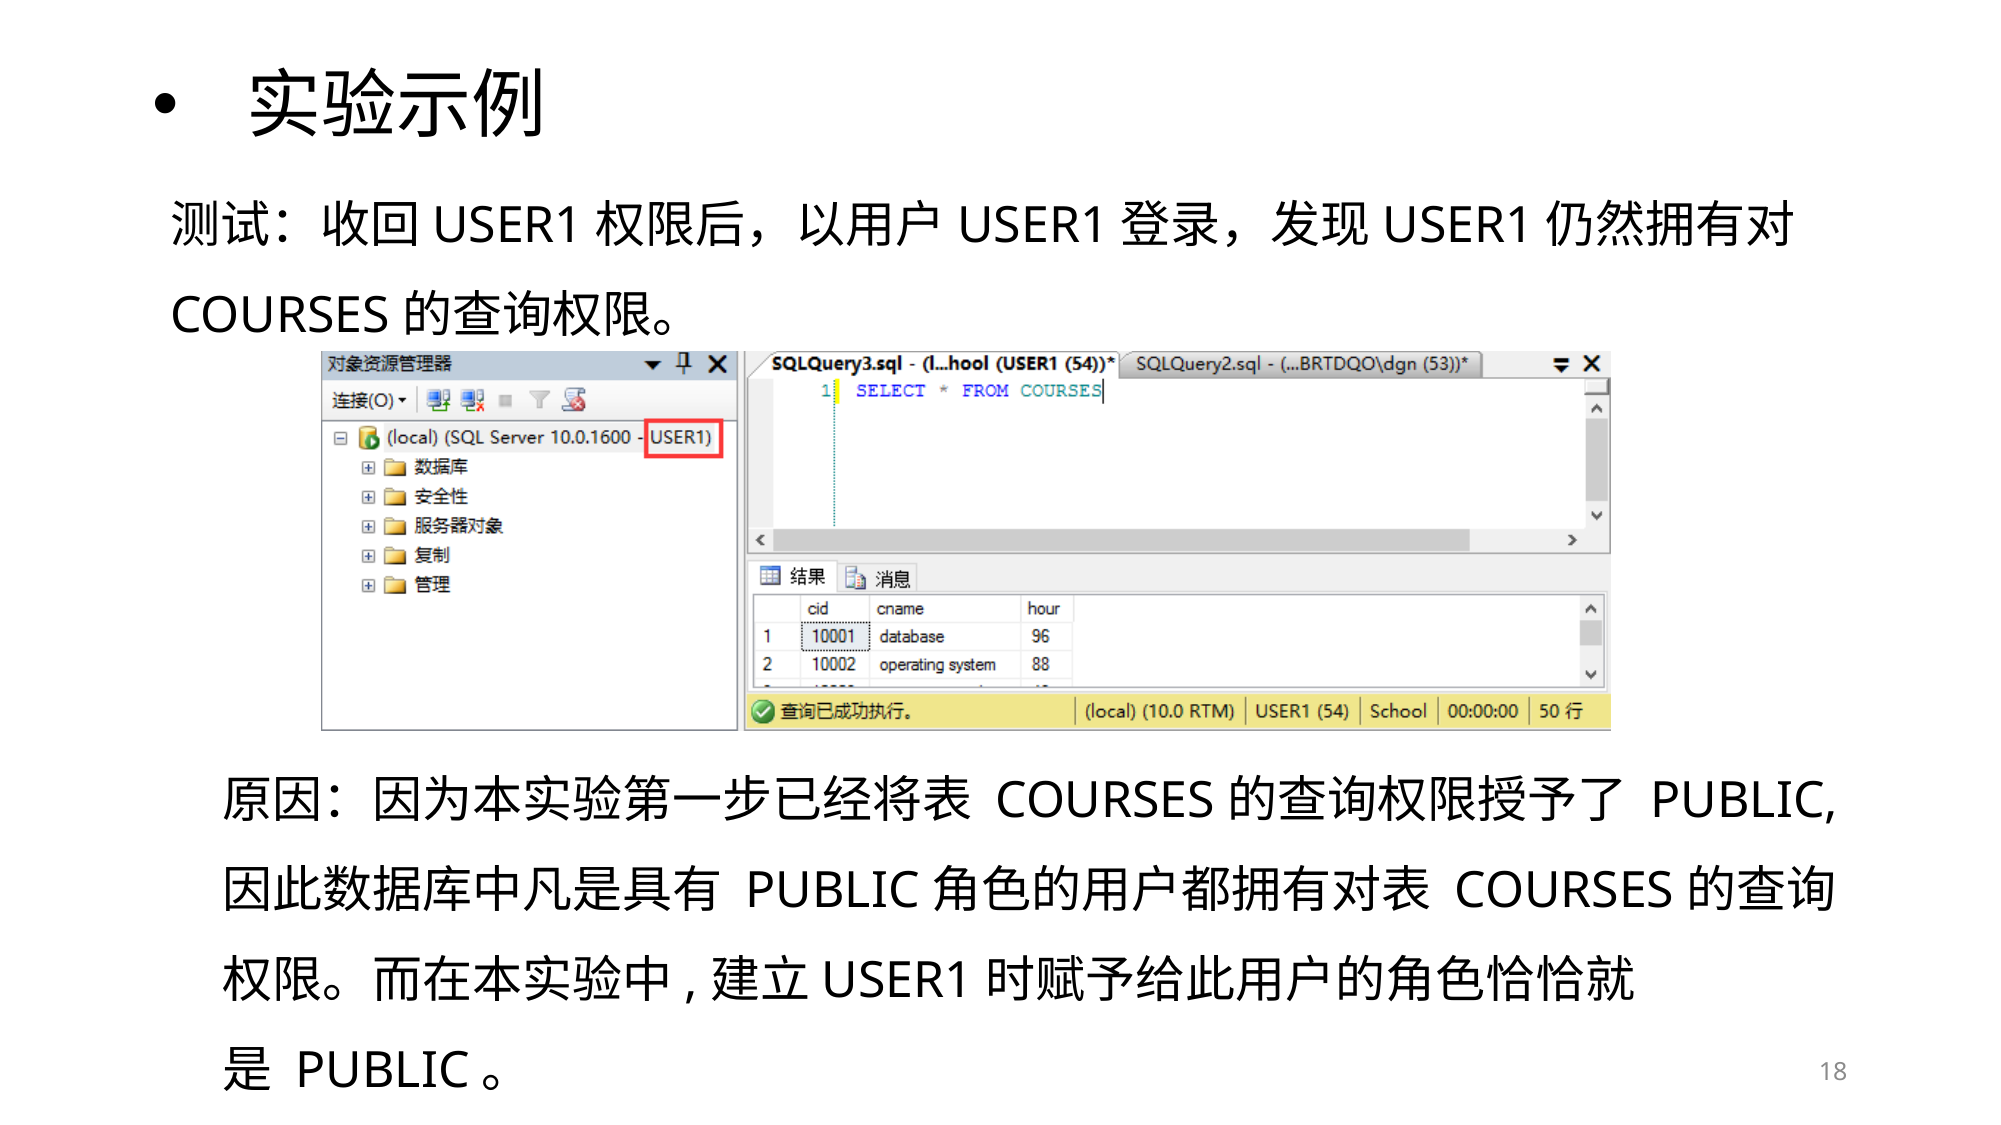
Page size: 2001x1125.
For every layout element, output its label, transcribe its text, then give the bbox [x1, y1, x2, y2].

text_box 测试：收回USER1权限后，以用户USER1登录，发现USER1仍然拥有对COURSES的查询权限。 [155, 154, 2000, 350]
picture [320, 351, 1611, 731]
text_box 原因：因为本实验第一步已经将表 COURSES的查询权限授予了 PUBLIC,因此数据库中凡是具有 PUBLIC角色的用户都拥有对表 COURSES的查询权限。而在本实验中,建立USER1时赋予给此用户的角色恰恰就是 PUBLIC。 [207, 730, 1892, 1106]
title 实验示例 [137, 39, 1863, 175]
